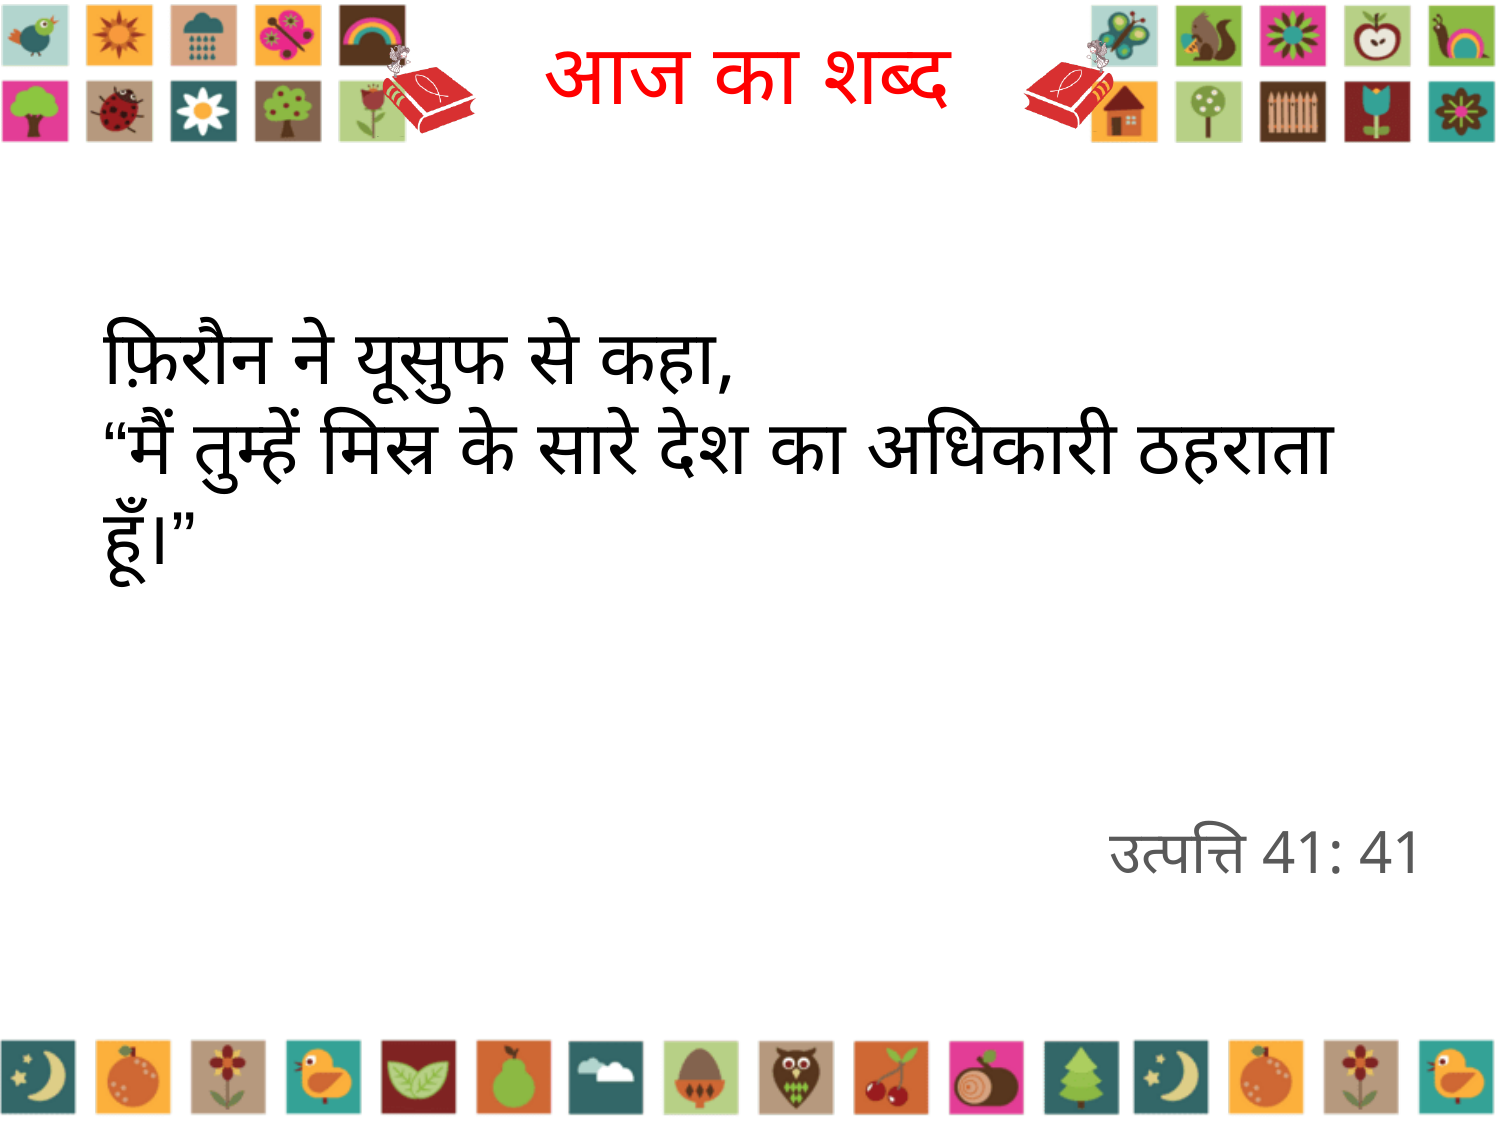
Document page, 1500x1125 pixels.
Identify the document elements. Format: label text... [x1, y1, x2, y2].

text_box उत्पत्ति 41: 41 [808, 807, 1441, 893]
picture [992, 3, 1500, 150]
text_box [0, 1028, 1500, 1118]
text_box फ़िरौन ने यूसुफ से कहा, “मैं तुम्हें मिस्र के सारे देश का अधिकारी ठहराता हूँ।” [88, 302, 1436, 678]
picture [0, 3, 508, 150]
text_box आज का शब्द [425, 13, 1078, 129]
